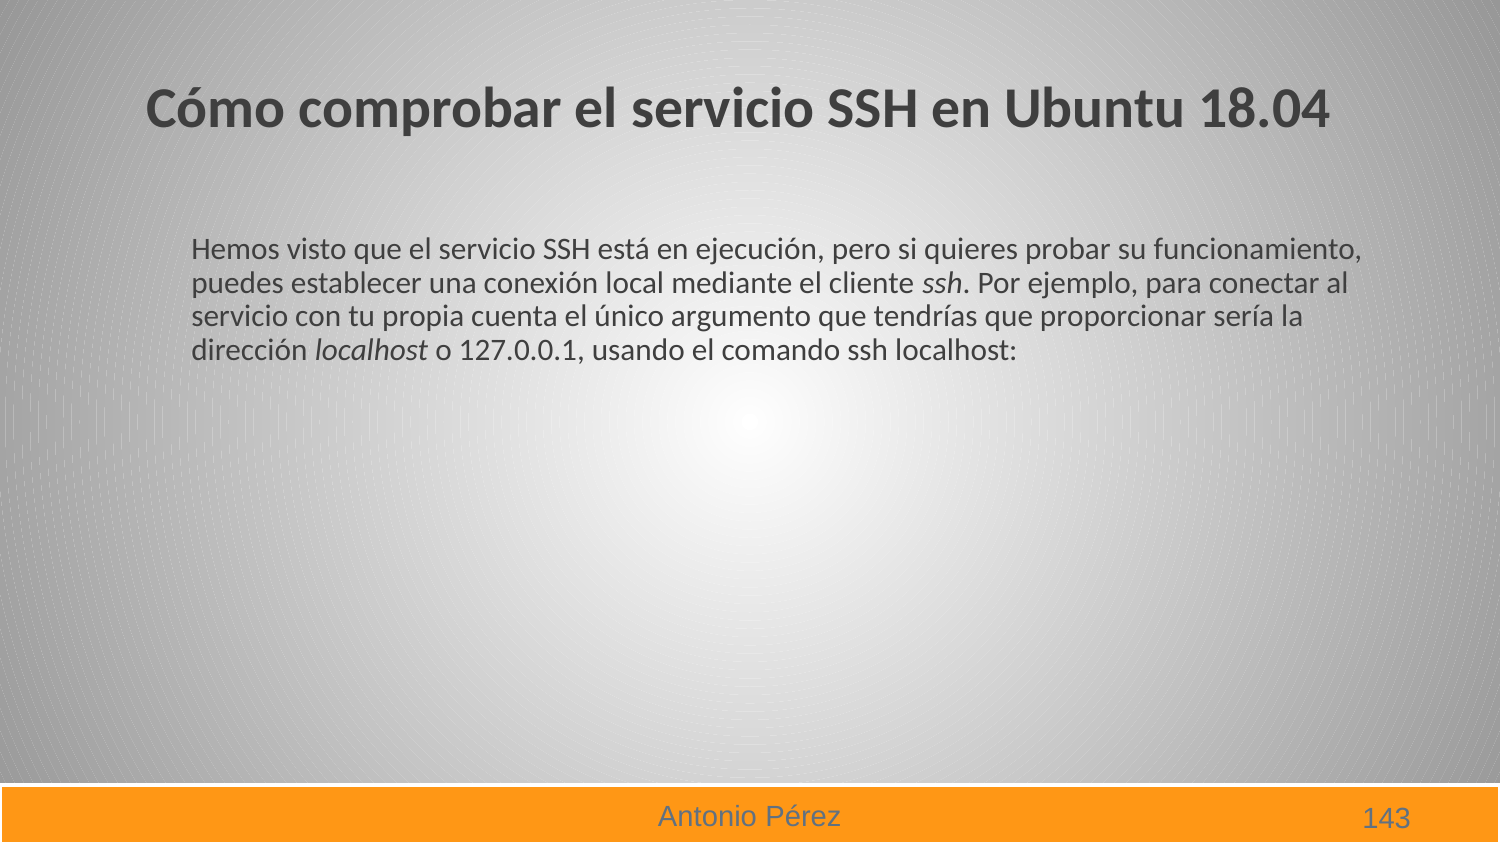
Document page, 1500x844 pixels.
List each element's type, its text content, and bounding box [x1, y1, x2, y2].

list Hemos visto que el servicio SSH está en ejecución, pero si quieres probar su funcionamiento, puedes establecer una conexión local mediante el cliente ssh. Por ejemplo, para conectar al servicio con tu propia cuenta el único argumento que tendrías que proporcionar sería la dirección localhost o 127.0.0.1, usando el comando ssh localhost: [135, 227, 1373, 723]
title Cómo comprobar el servicio SSH en Ubuntu 18.04 [135, 35, 1373, 214]
